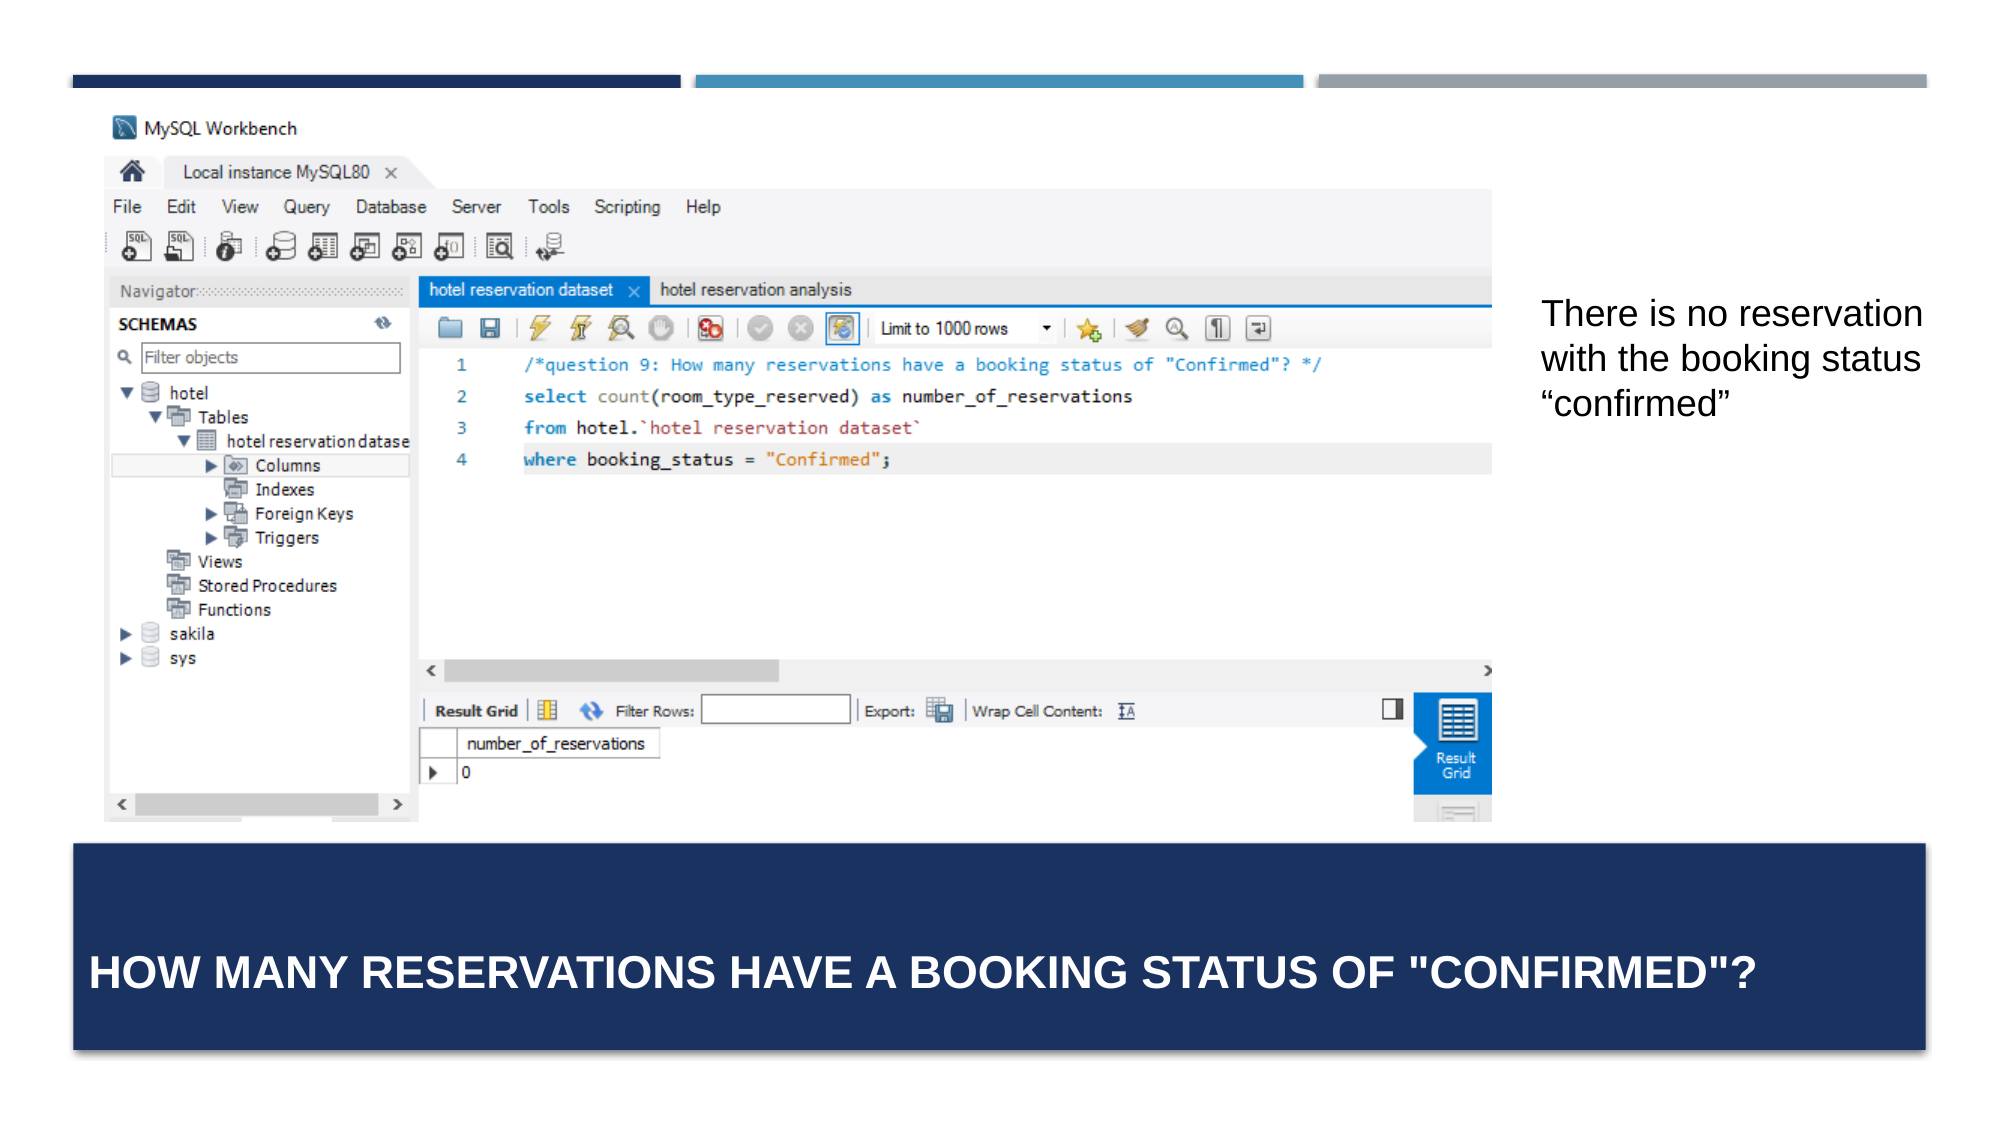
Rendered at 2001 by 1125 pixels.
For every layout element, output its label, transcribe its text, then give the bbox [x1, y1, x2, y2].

title How many reservations have a booking status of "Confirmed"? [73, 887, 1870, 1006]
text_box [72, 842, 1927, 1051]
picture [103, 105, 1493, 822]
text_box [0, 86, 2000, 1125]
text_box There is no reservation with the booking status “confirmed” [1526, 281, 1966, 432]
